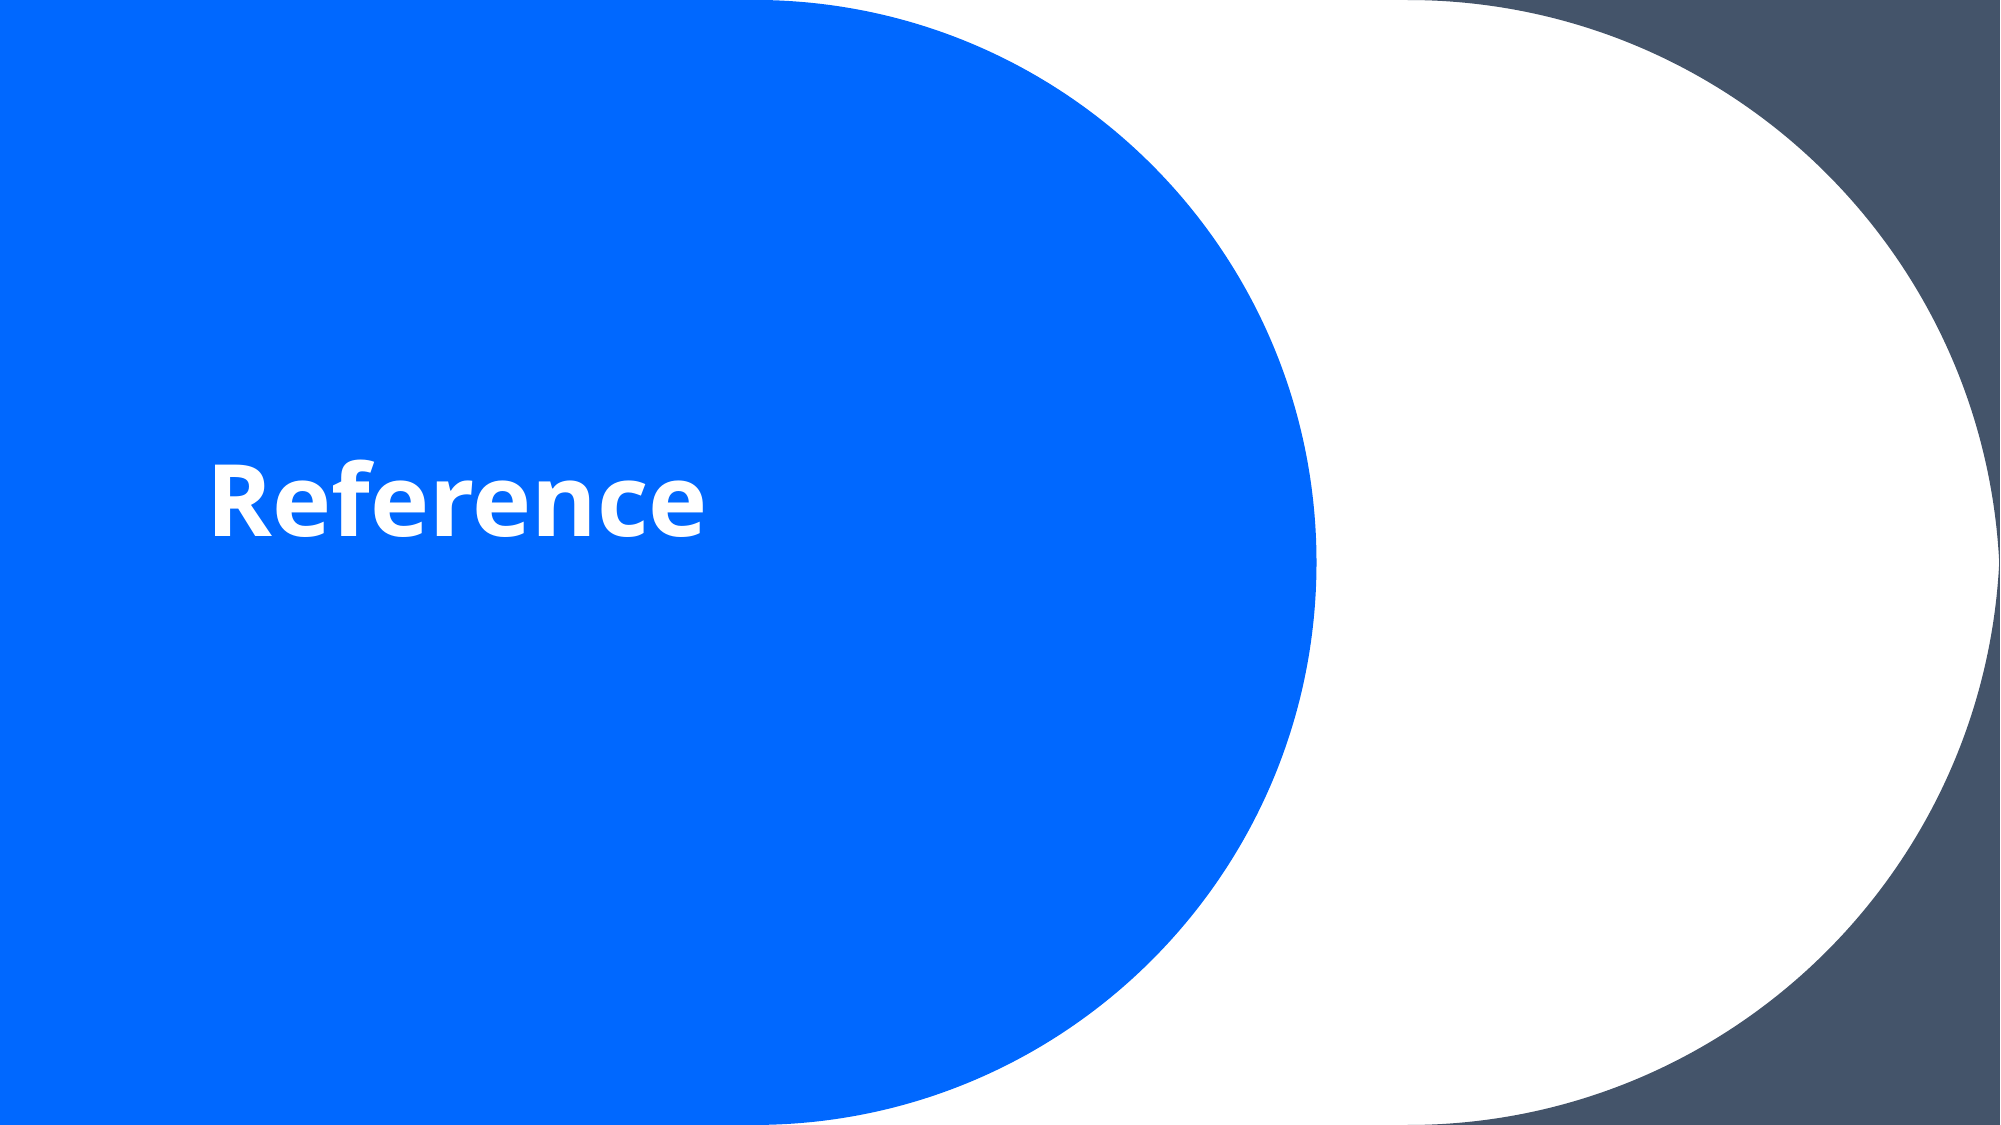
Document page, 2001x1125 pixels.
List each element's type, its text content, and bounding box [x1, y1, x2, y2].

title Reference [191, 173, 1217, 566]
